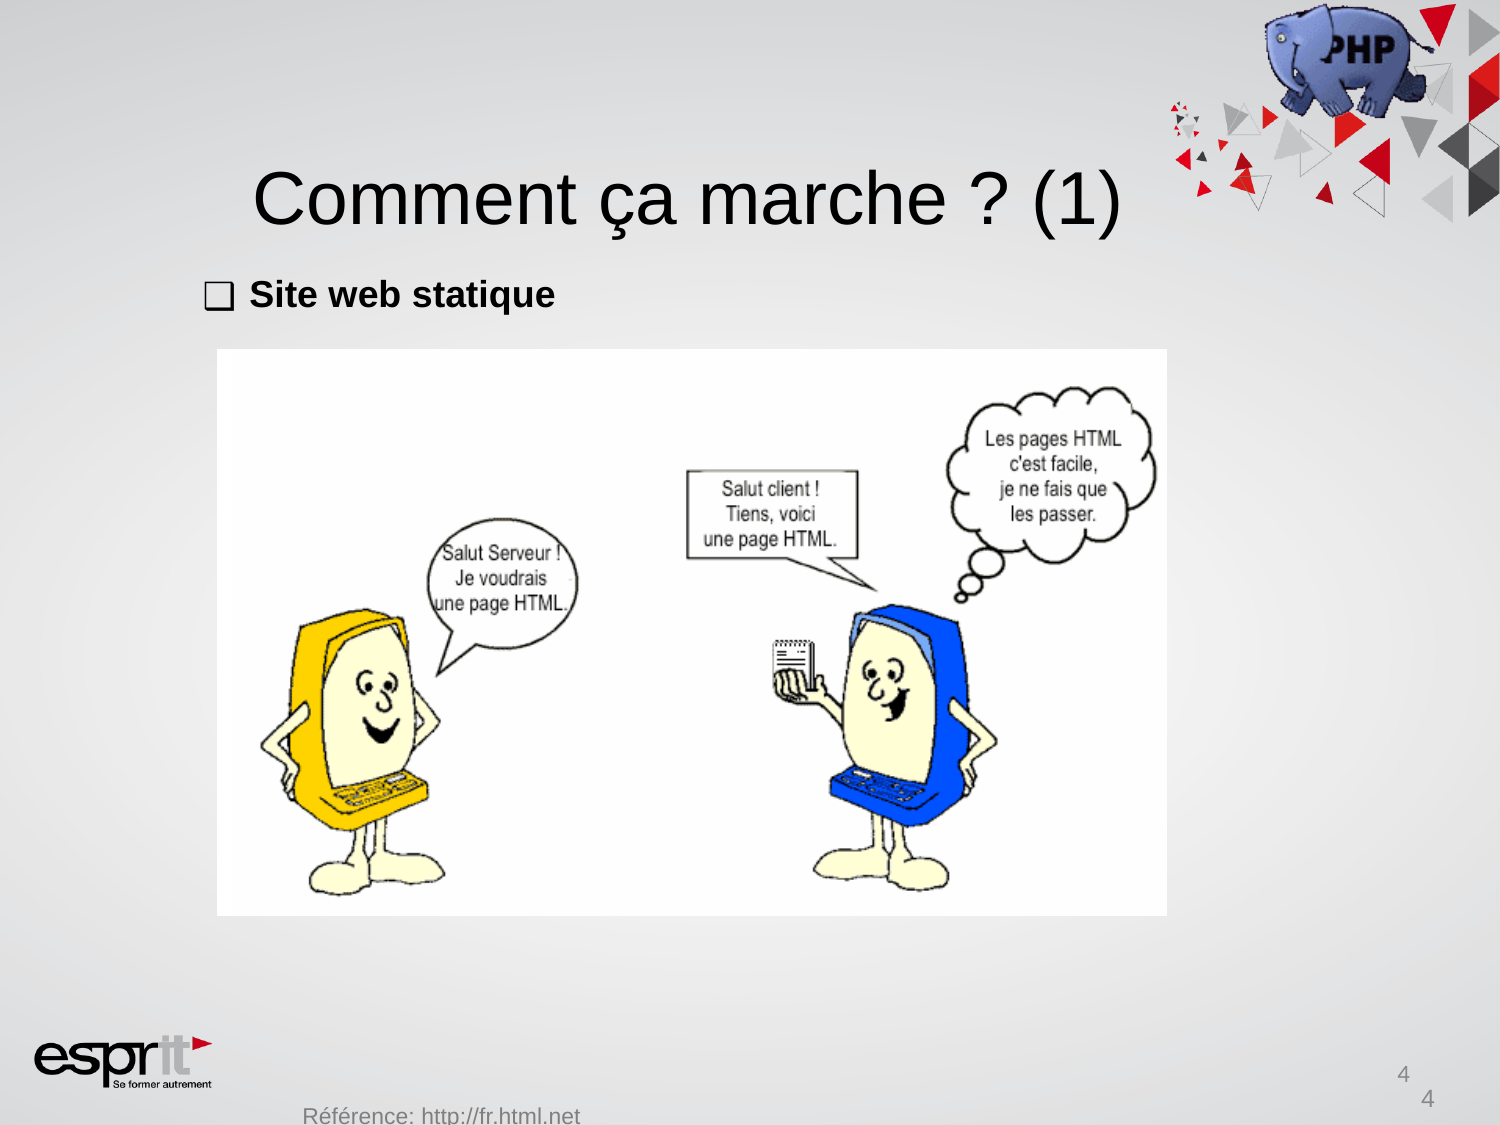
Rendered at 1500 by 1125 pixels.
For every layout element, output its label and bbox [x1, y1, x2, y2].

list [217, 349, 1167, 916]
picture [0, 0, 1500, 1125]
